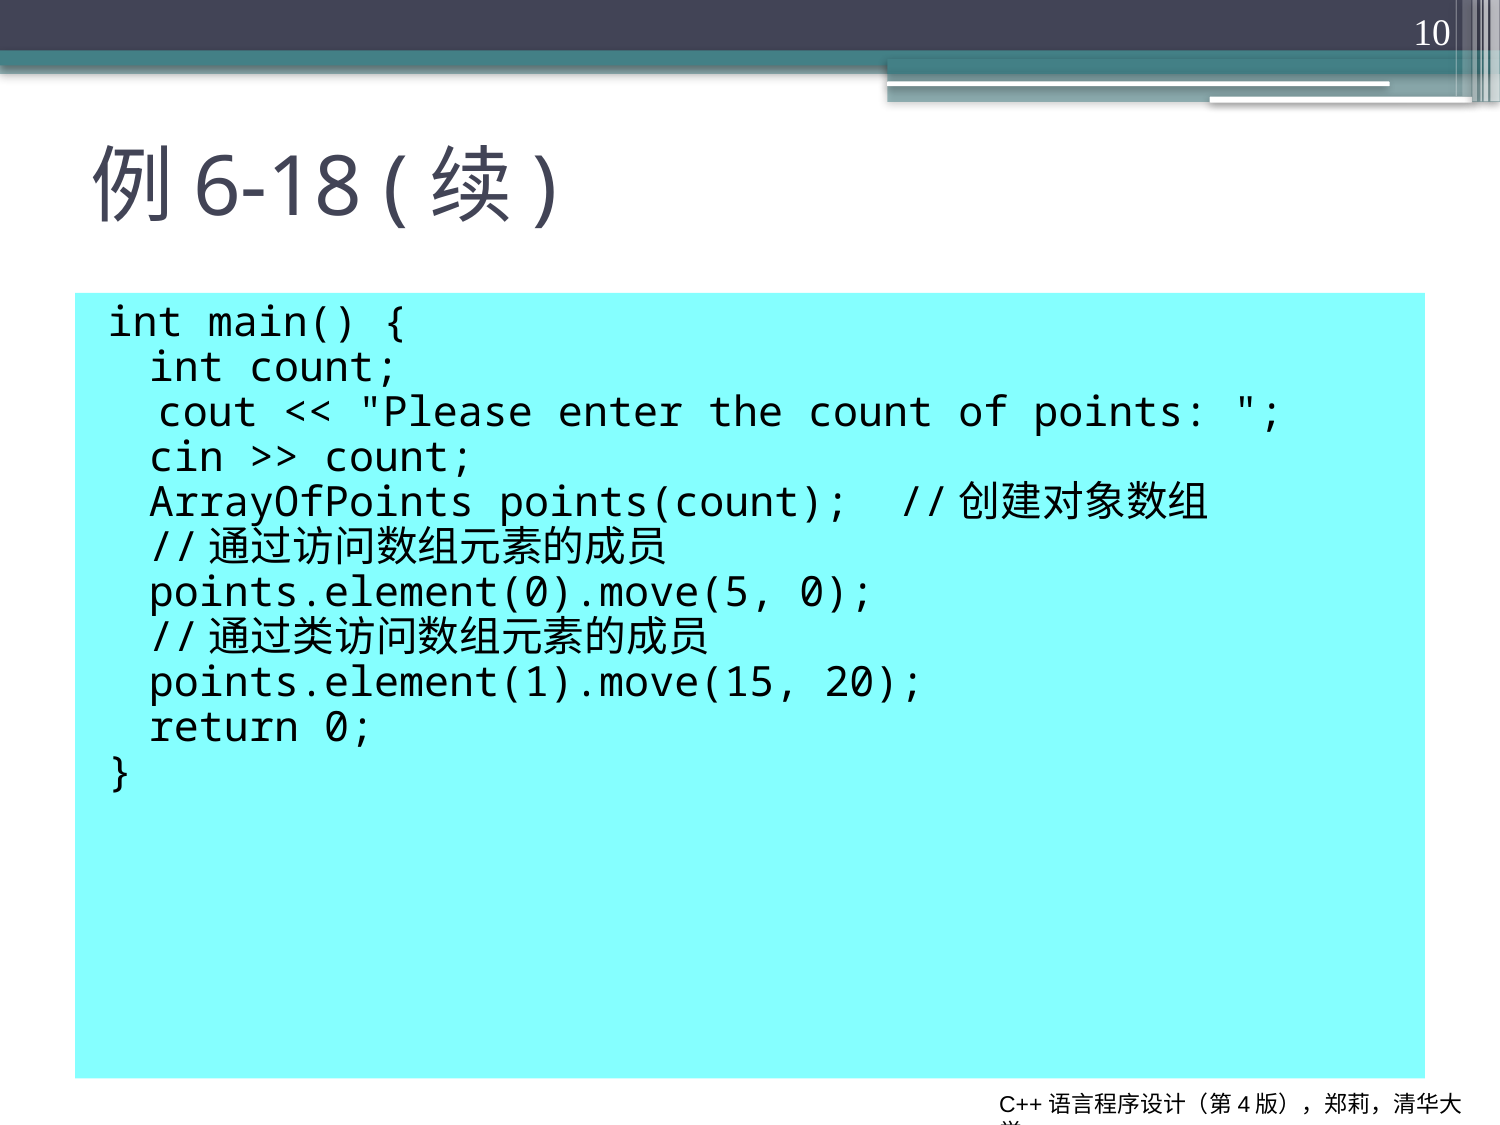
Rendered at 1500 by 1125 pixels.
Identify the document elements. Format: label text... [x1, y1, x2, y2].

list int main() { int count; cout << "Please enter the count of points: "; cin >> count; ArrayOfPoints points(count); //创建对象数组 //通过访问数组元素的成员 points.element(0).move(5, 0); //通过类访问数组元素的成员 points.element(1).move(15, 20); return 0; } [74, 292, 1426, 1079]
title 例6-18 (续) [74, 94, 1426, 270]
slide_number 10 [1340, 0, 1466, 61]
